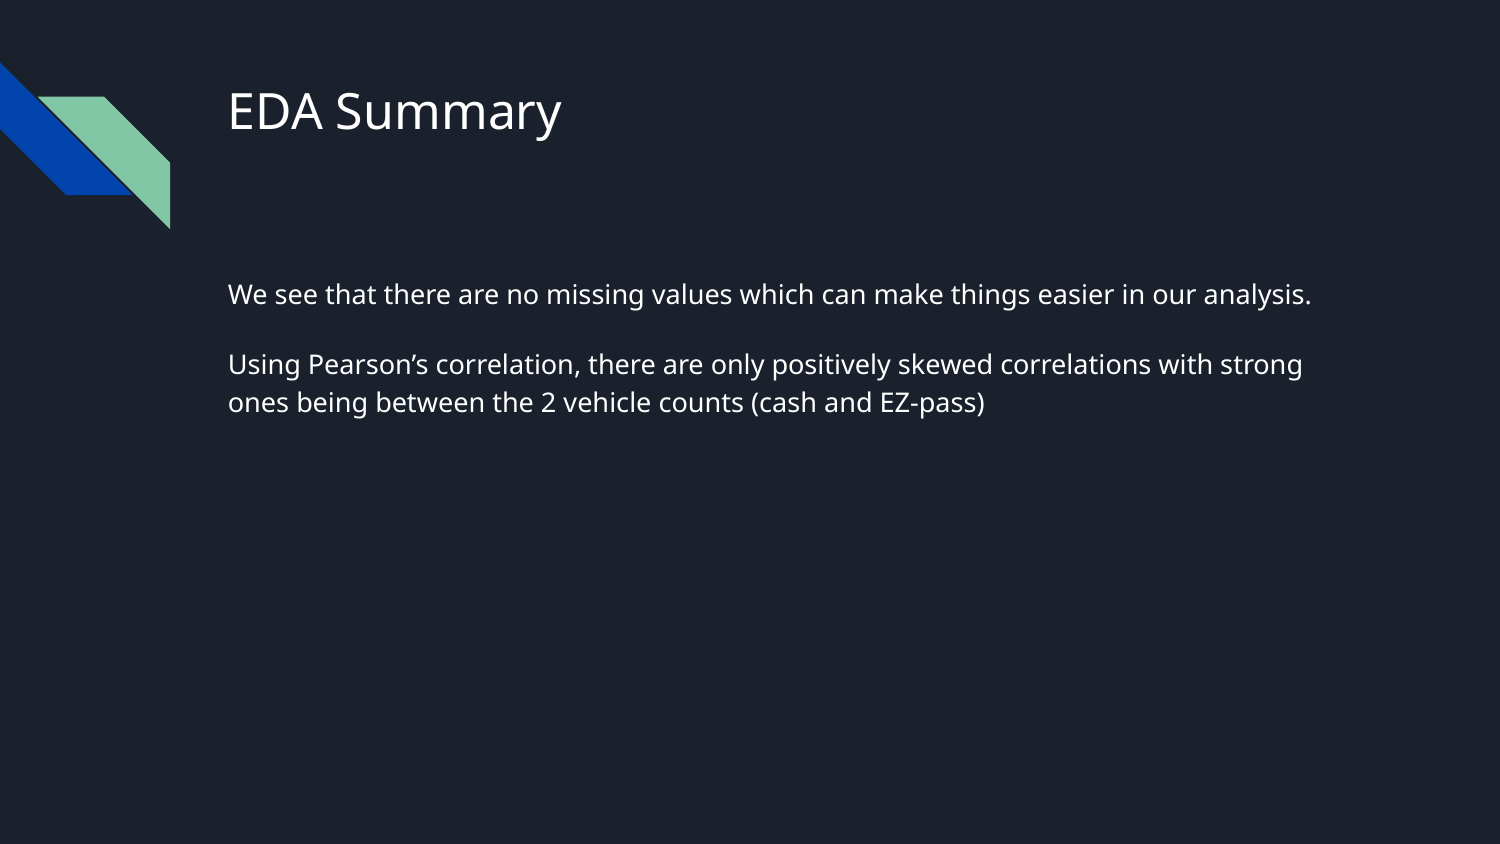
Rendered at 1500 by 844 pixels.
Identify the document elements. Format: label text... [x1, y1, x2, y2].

list We see that there are no missing values which can make things easier in our analysis. Using Pearson’s correlation, there are only positively skewed correlations with strong ones being between the 2 vehicle counts (cash and EZ-pass) [212, 257, 1368, 735]
title EDA Summary [212, 64, 1368, 215]
